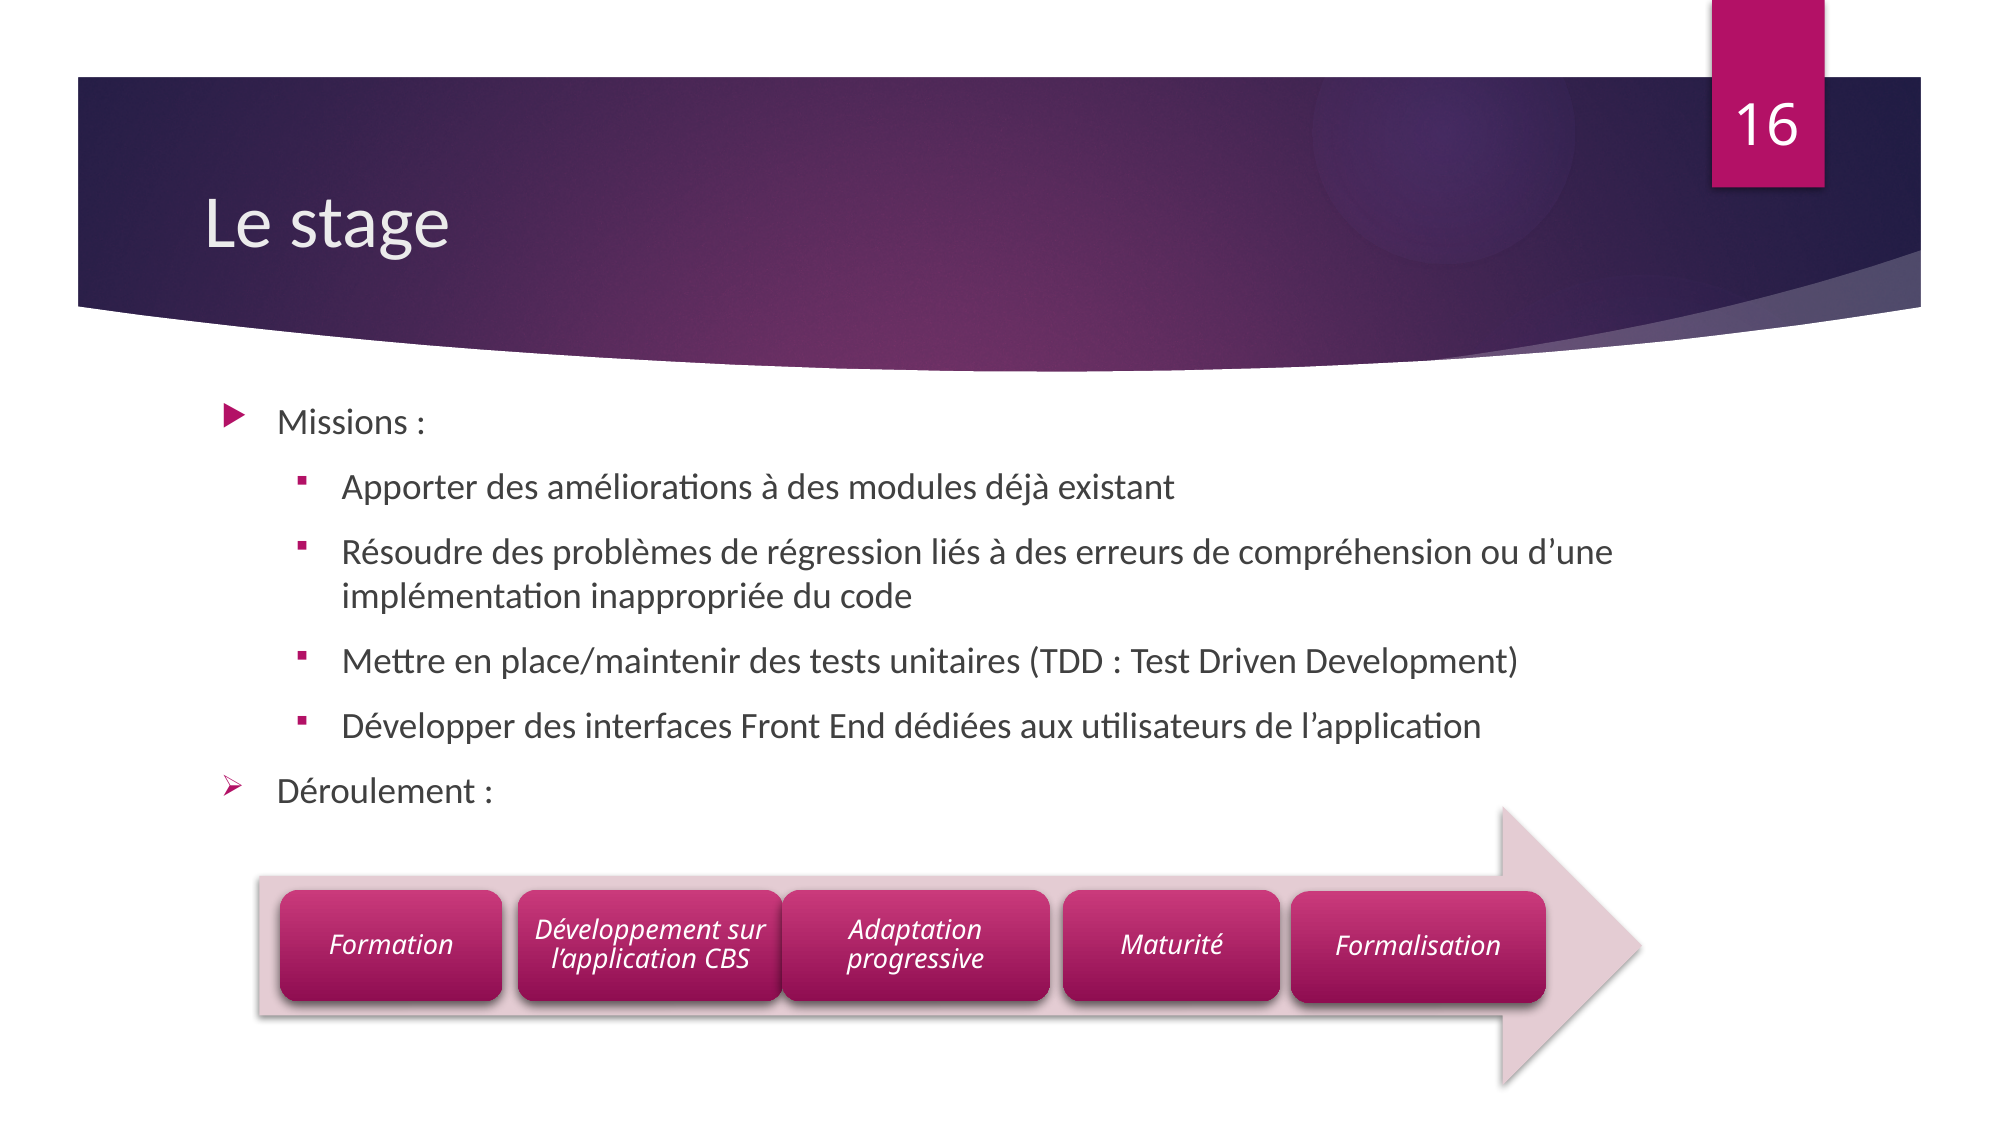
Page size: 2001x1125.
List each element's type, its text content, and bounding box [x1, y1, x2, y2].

slide_number 16 [1698, 48, 1836, 175]
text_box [258, 805, 1643, 1086]
list Missions : Apporter des améliorations à des modules déjà existant Résoudre des problèmes de régression liés à des erreurs de compréhension ou d’une implémentation inappropriée du code Mettre en place/maintenir des tests unitaires (TDD : Test Driven Development) Développer des interfaces Front End dédiées aux utilisateurs de l’application Déroulement : [206, 389, 1654, 821]
title Le stage [189, 159, 1627, 276]
